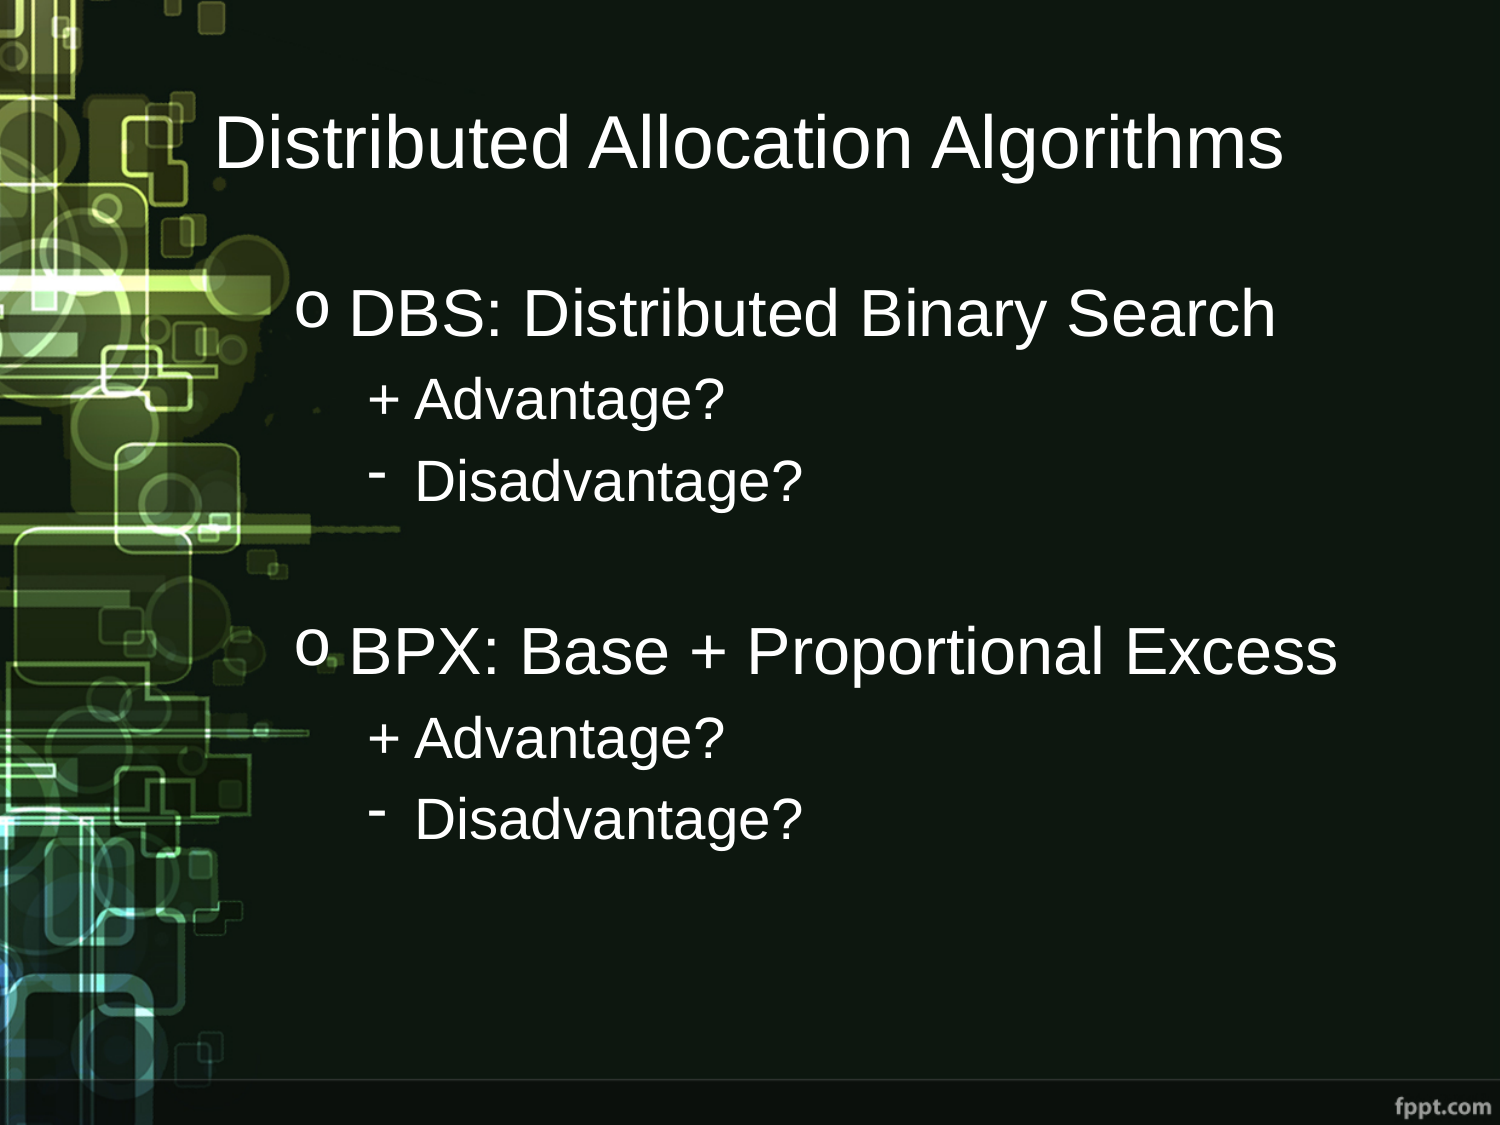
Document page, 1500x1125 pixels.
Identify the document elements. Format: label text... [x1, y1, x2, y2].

title Distributed Allocation Algorithms [75, 45, 1425, 233]
text_box DBS: Distributed Binary Search + Advantage? Disadvantage? BPX: Base + Proportional Excess + Advantage? Disadvantage? [277, 262, 1425, 1005]
picture [0, 0, 1500, 1125]
